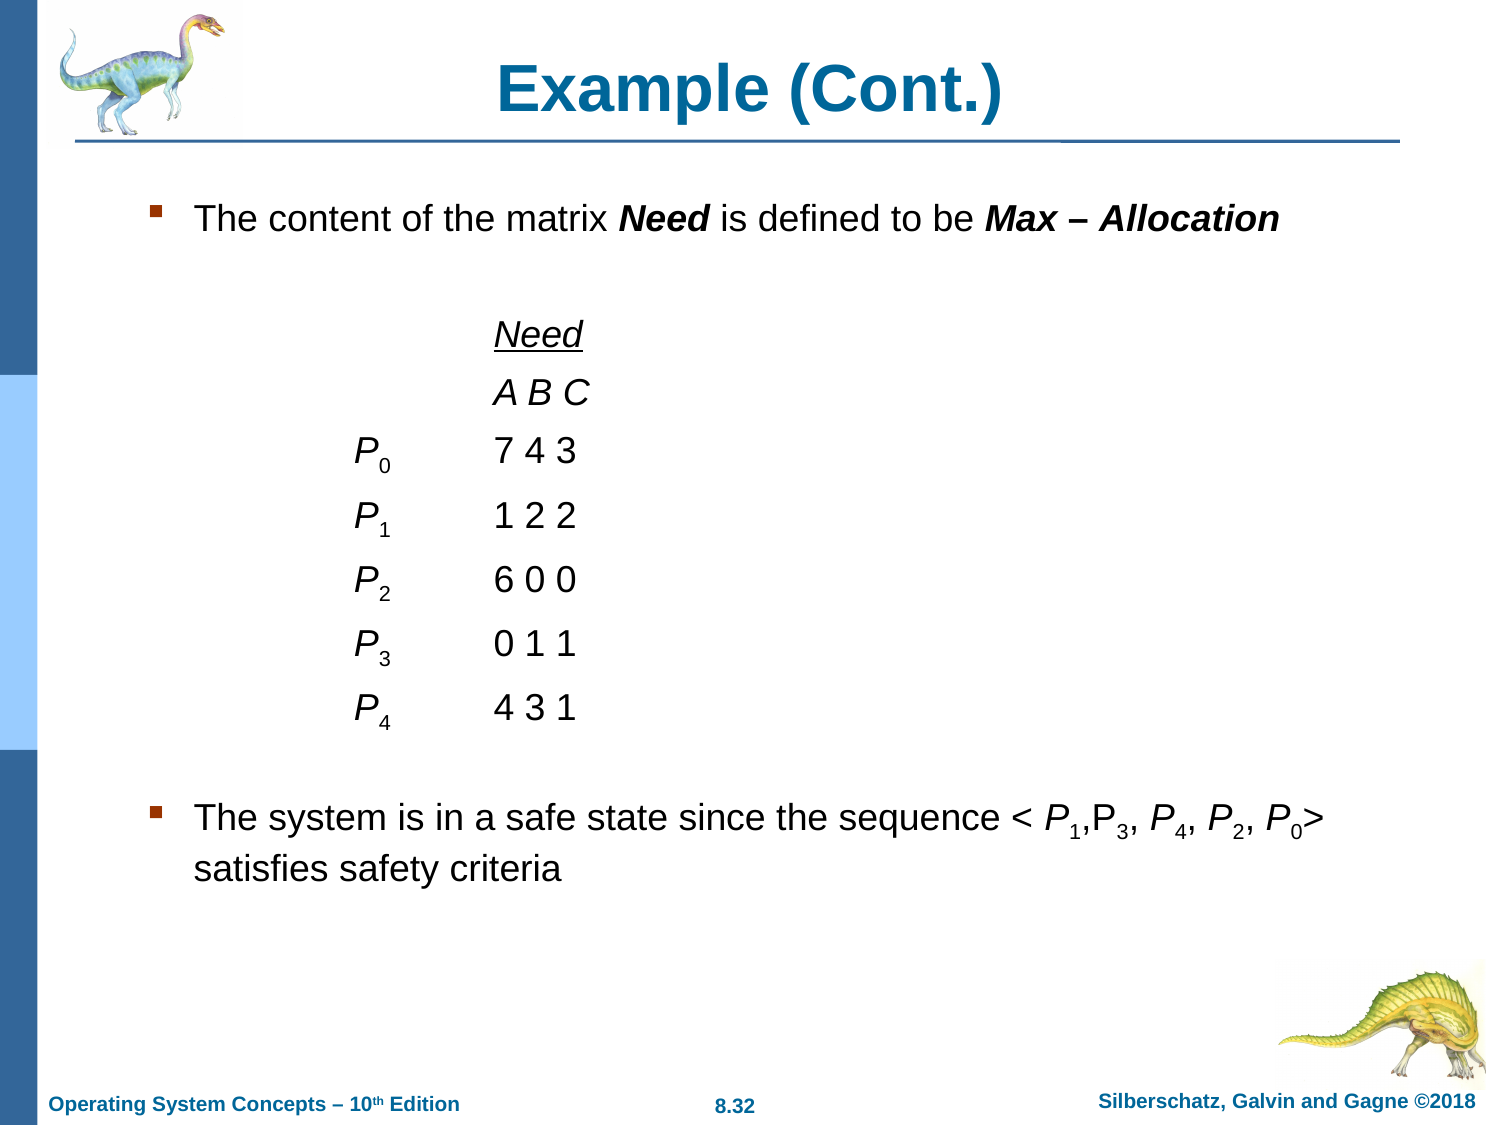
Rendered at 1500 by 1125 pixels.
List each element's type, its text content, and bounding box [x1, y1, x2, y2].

list The content of the matrix Need is defined to be Max – Allocation Need A B C P0 7 4 3 P1 1 2 2 P2 6 0 0 P3 0 1 1 P4 4 3 1 The system is in a safe state since the sequence < P1,P3, P4, P2, P0> satisfies safety criteria [131, 186, 1420, 948]
picture [1275, 959, 1486, 1090]
title Example (Cont.) [75, 38, 1425, 133]
picture [46, 0, 243, 149]
